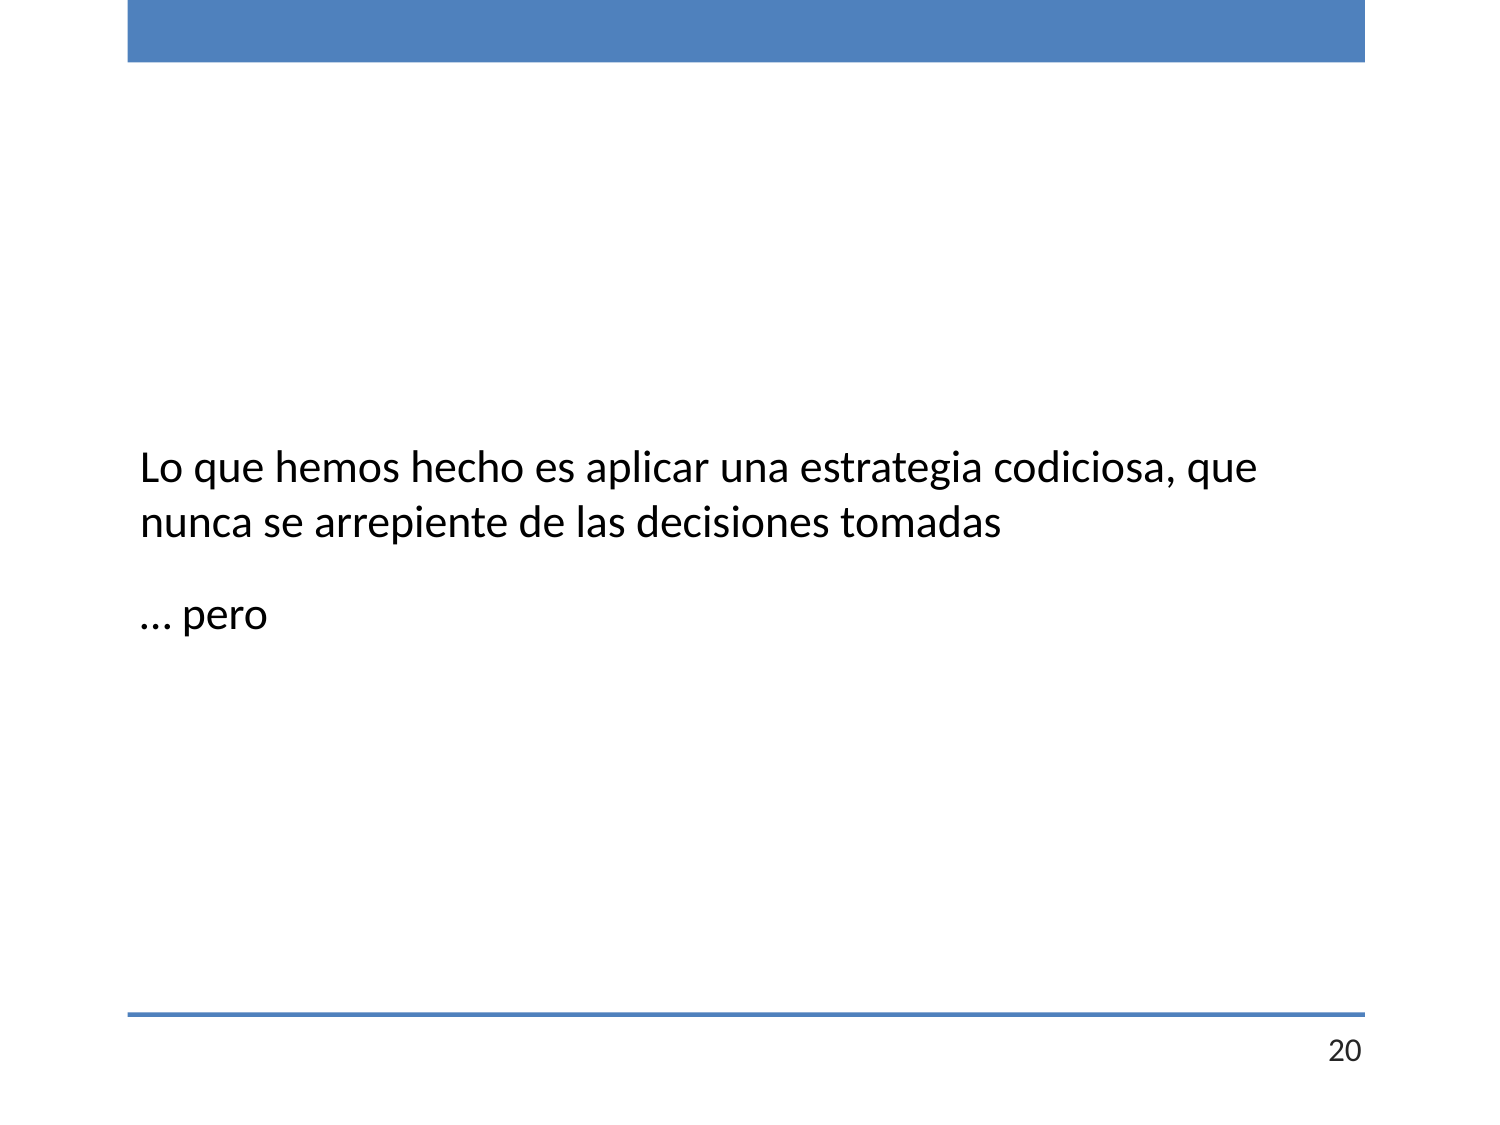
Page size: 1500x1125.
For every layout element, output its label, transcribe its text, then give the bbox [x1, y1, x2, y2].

slide_number 20 [1251, 1018, 1377, 1079]
list Lo que hemos hecho es aplicar una estrategia codiciosa, que nunca se arrepiente de las decisiones tomadas … pero [125, 82, 1363, 993]
